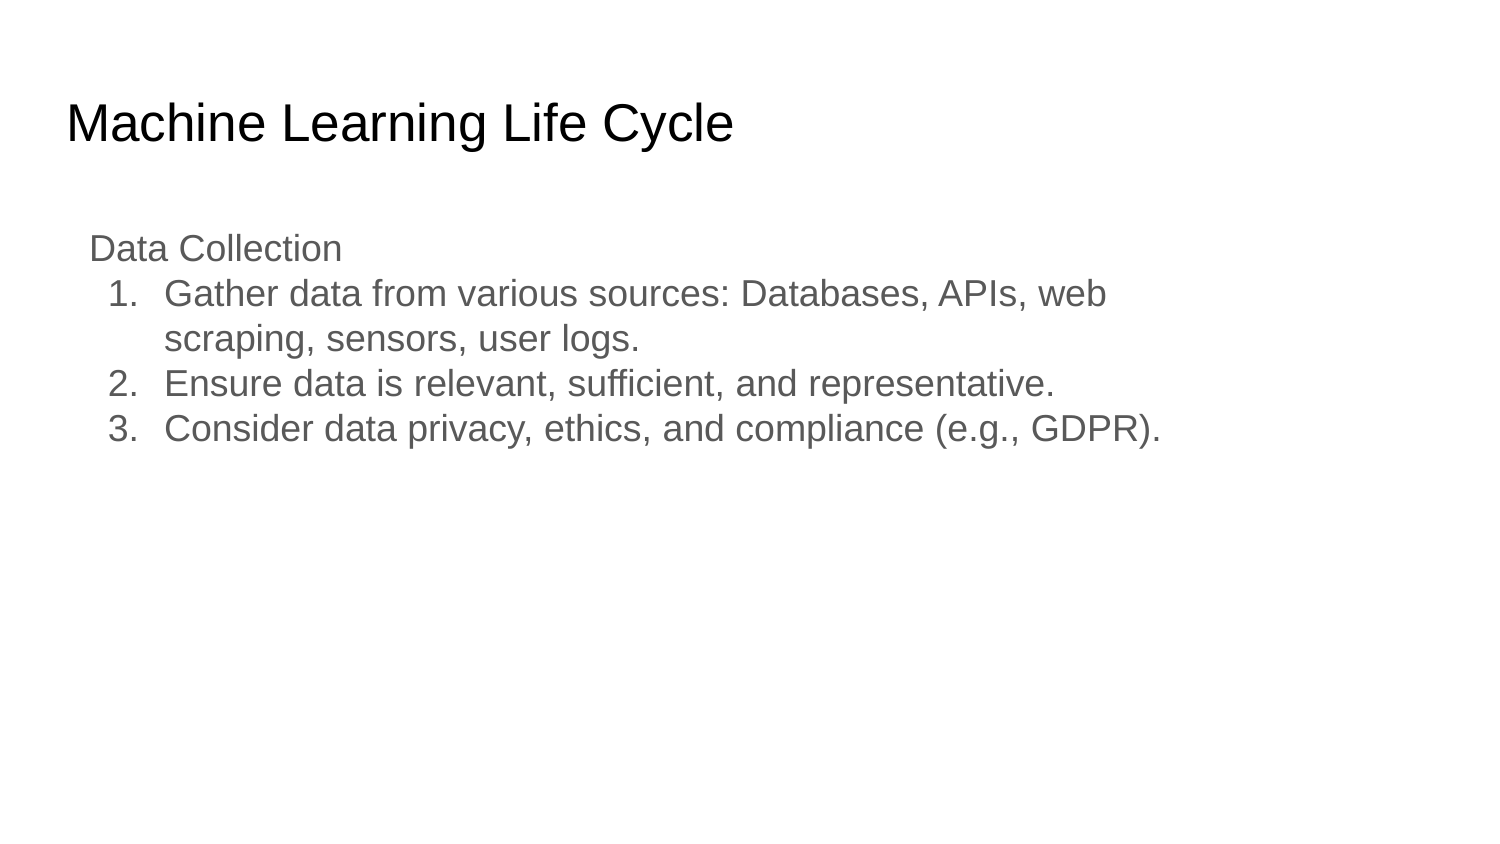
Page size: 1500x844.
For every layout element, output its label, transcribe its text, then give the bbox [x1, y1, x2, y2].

text_box Data Collection Gather data from various sources: Databases, APIs, web scraping, sensors, user logs. Ensure data is relevant, sufficient, and representative. Consider data privacy, ethics, and compliance (e.g., GDPR). [74, 209, 1197, 737]
title Machine Learning Life Cycle [51, 72, 1449, 167]
